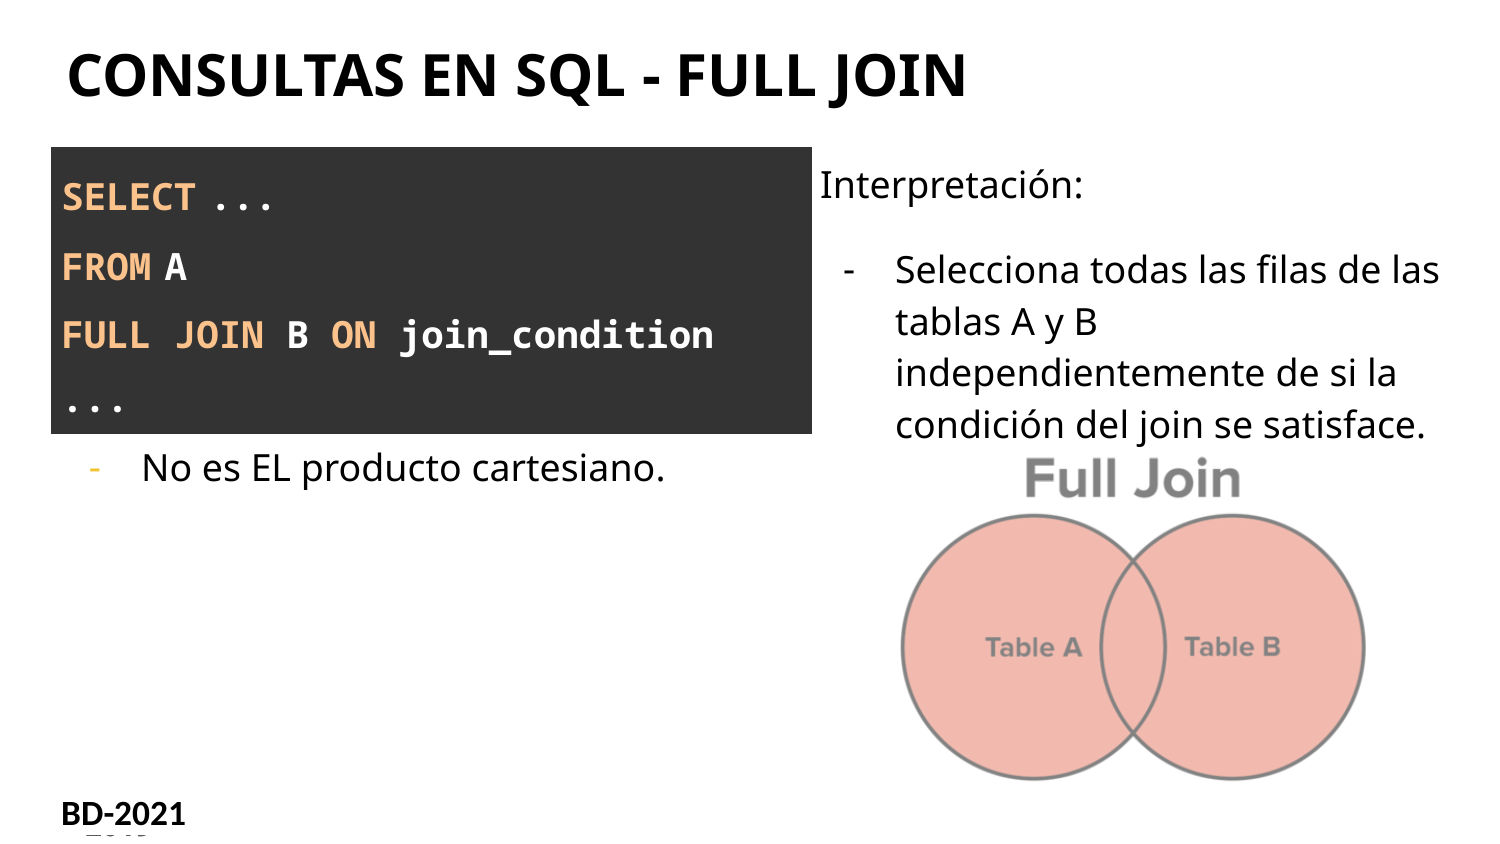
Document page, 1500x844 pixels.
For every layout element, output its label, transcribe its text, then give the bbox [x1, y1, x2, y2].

table_header SELECT ... FROM A FULL JOIN B ON join_condition ... [51, 147, 812, 434]
list Interpretación: Selecciona todas las filas de las tablas A y B independientemente de si la condición del join se satisface. [805, 139, 1462, 420]
title CONSULTAS EN SQL - FULL JOIN [51, 23, 1449, 117]
picture [872, 421, 1394, 828]
text_box BD-2021 [46, 775, 202, 836]
list No es EL producto cartesiano. [51, 434, 708, 703]
